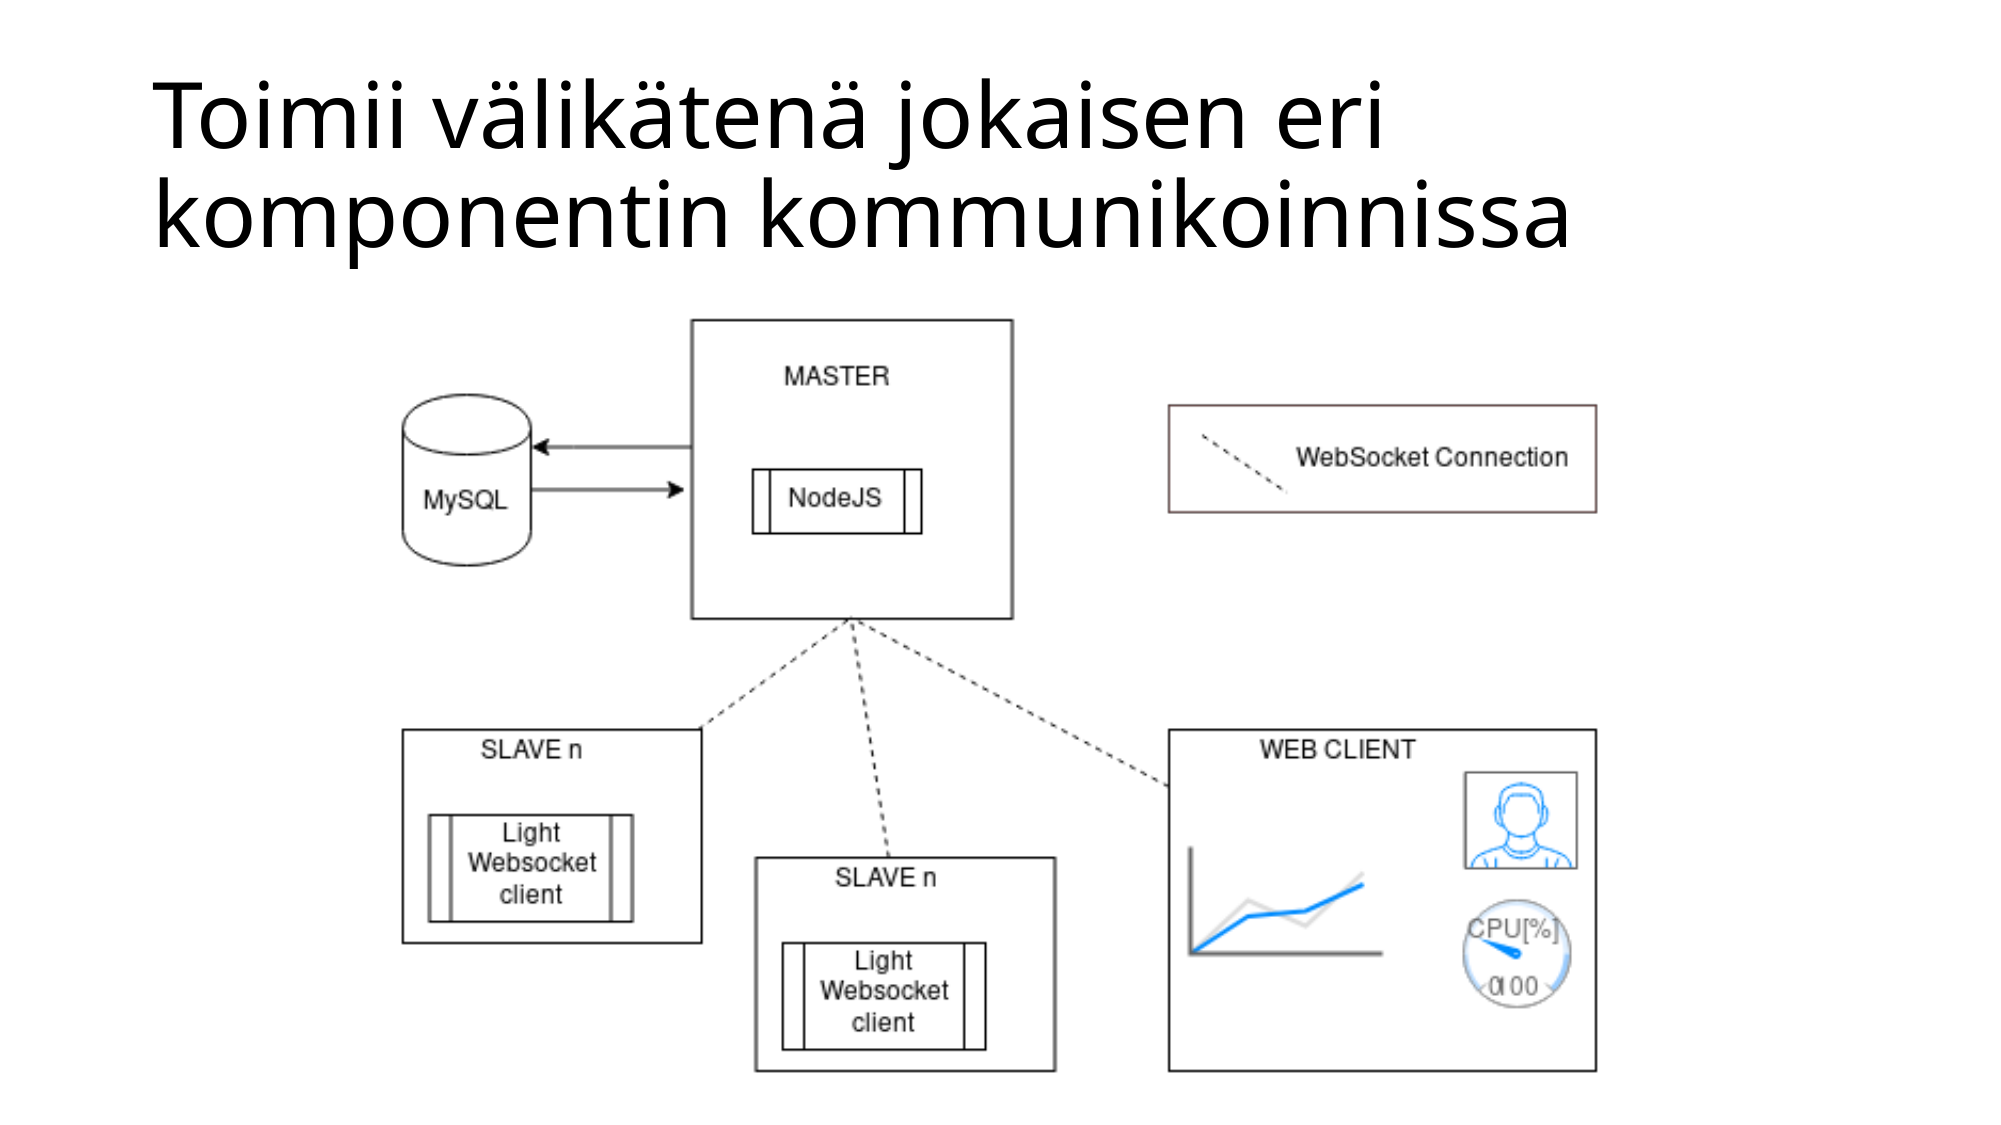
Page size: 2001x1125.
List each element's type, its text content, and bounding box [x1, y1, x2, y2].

title Toimii välikätenä jokaisen eri komponentin kommunikoinnissa [137, 59, 1863, 278]
picture [381, 277, 1619, 1094]
